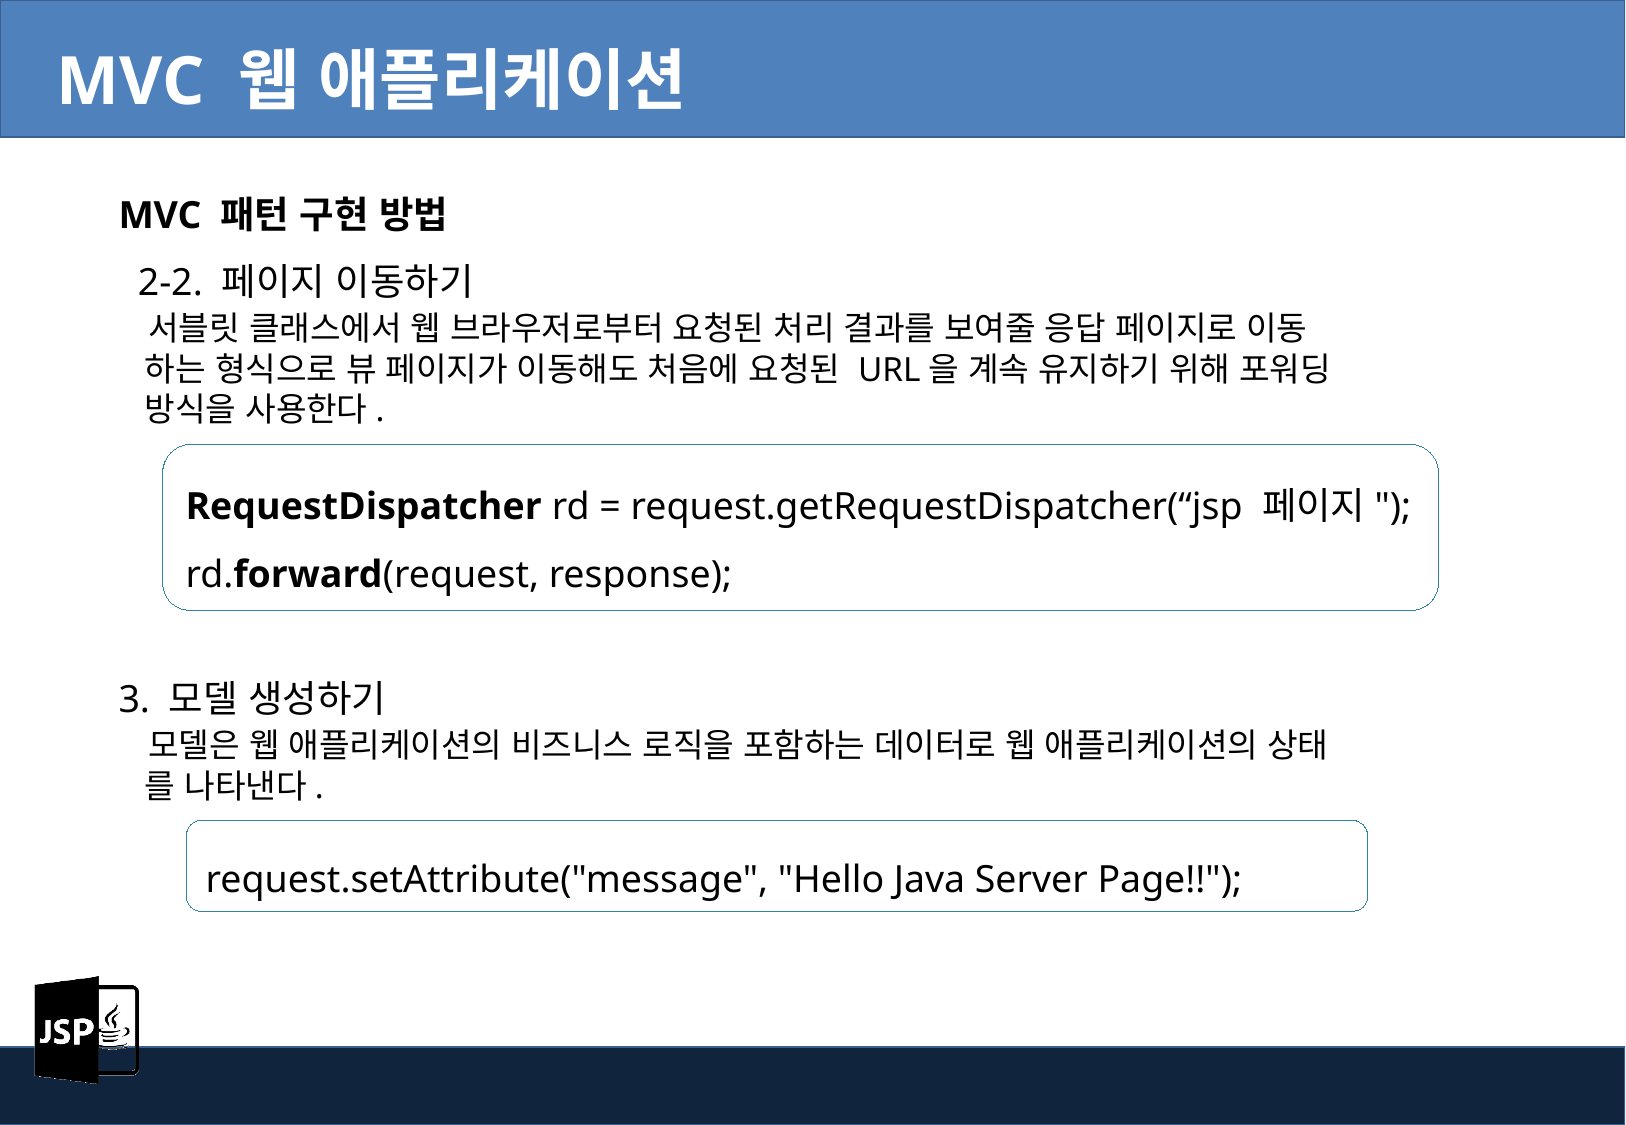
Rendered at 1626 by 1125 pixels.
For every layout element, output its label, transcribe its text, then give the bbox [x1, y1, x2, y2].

text_box [0, 0, 834, 138]
text_box MVC 웹 애플리케이션 [24, 7, 859, 148]
text_box MVC 패턴 구현 방법 2-2. 페이지 이동하기 서블릿 클래스에서 웹 브라우저로부터 요청된 처리 결과를 보여줄 응답 페이지로 이동 하는 형식으로 뷰 페이지가 이동해도 처음에 요청된 URL을 계속 유지하기 위해 포워딩 방식을 사용한다. [103, 160, 1463, 436]
text_box RequestDispatcher rd = request.getRequestDispatcher(“jsp 페이지"); rd.forward(request, response); [162, 444, 1439, 611]
text_box 3. 모델 생성하기 모델은 웹 애플리케이션의 비즈니스 로직을 포함하는 데이터로 웹 애플리케이션의 상태 를 나타낸다. [103, 645, 1498, 813]
picture [32, 976, 141, 1084]
text_box request.setAttribute("message", "Hello Java Server Page!!"); [186, 820, 1368, 912]
